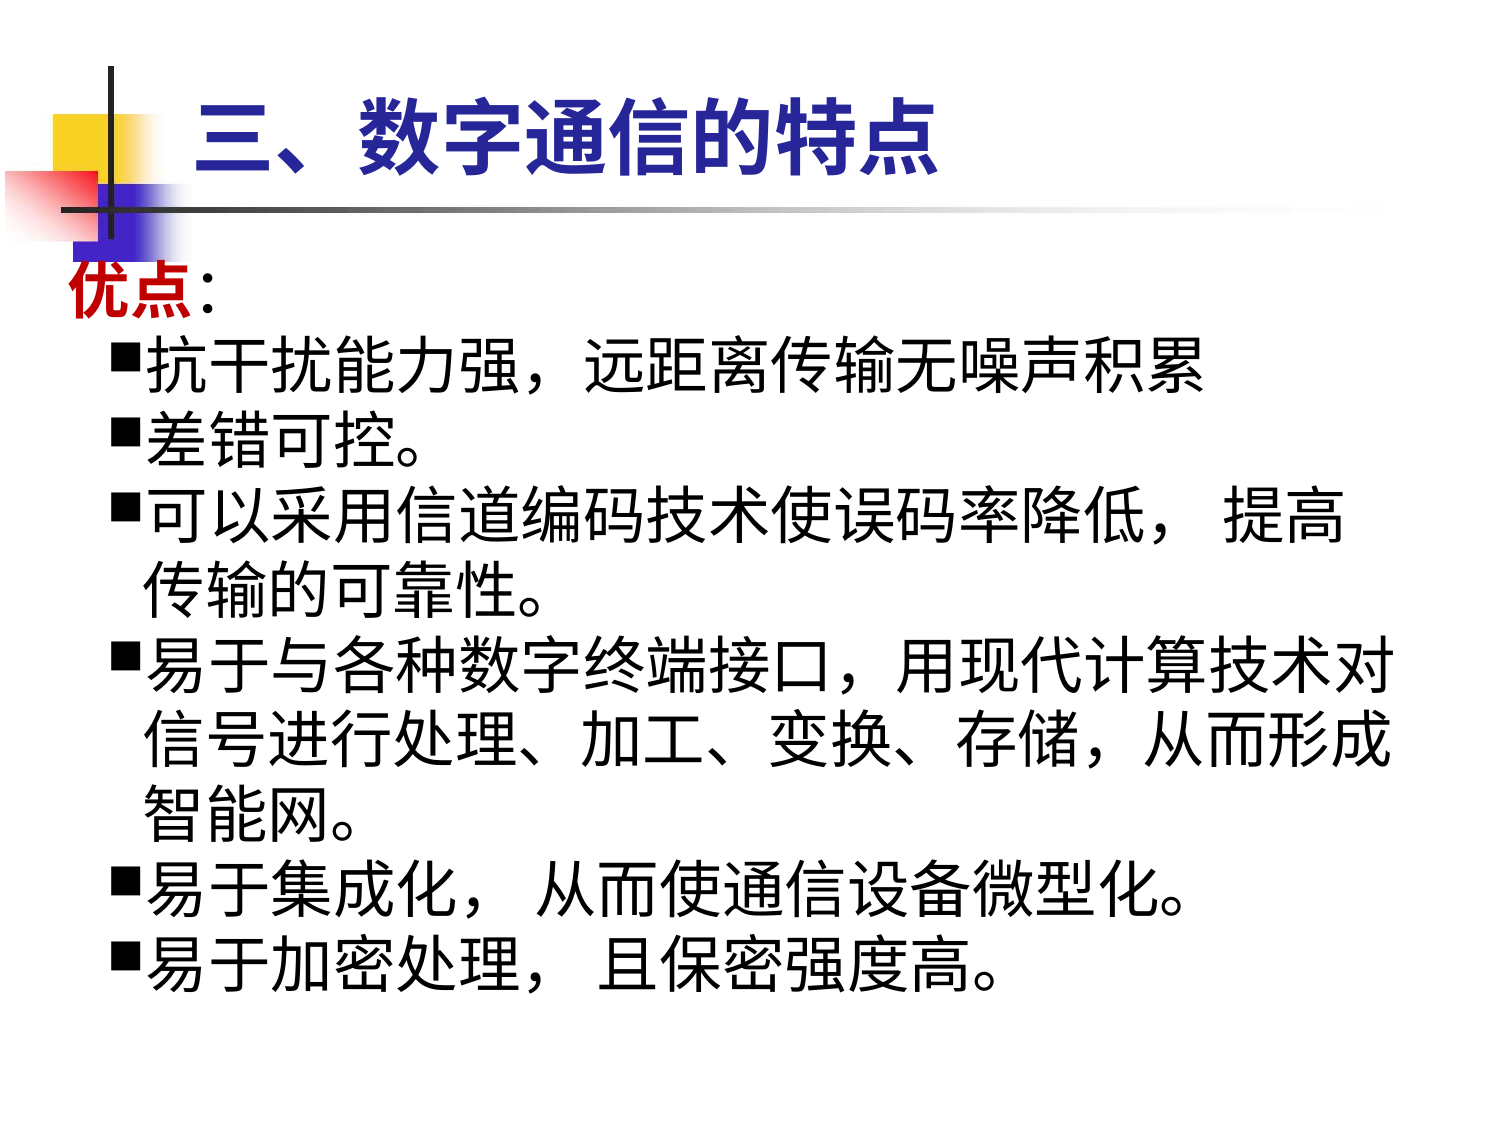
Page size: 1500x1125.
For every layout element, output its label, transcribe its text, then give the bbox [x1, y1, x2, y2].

text_box 三、数字通信的特点 [176, 78, 956, 193]
text_box 优点： 抗干扰能力强，远距离传输无噪声积累 差错可控。 可以采用信道编码技术使误码率降低， 提高传输的可靠性。 易于与各种数字终端接口，用现代计算技术对信号进行处理、加工、变换、存储，从而形成智能网。 易于集成化， 从而使通信设备微型化。 易于加密处理， 且保密强度高。 [53, 243, 1424, 1008]
picture [5, 66, 1413, 262]
